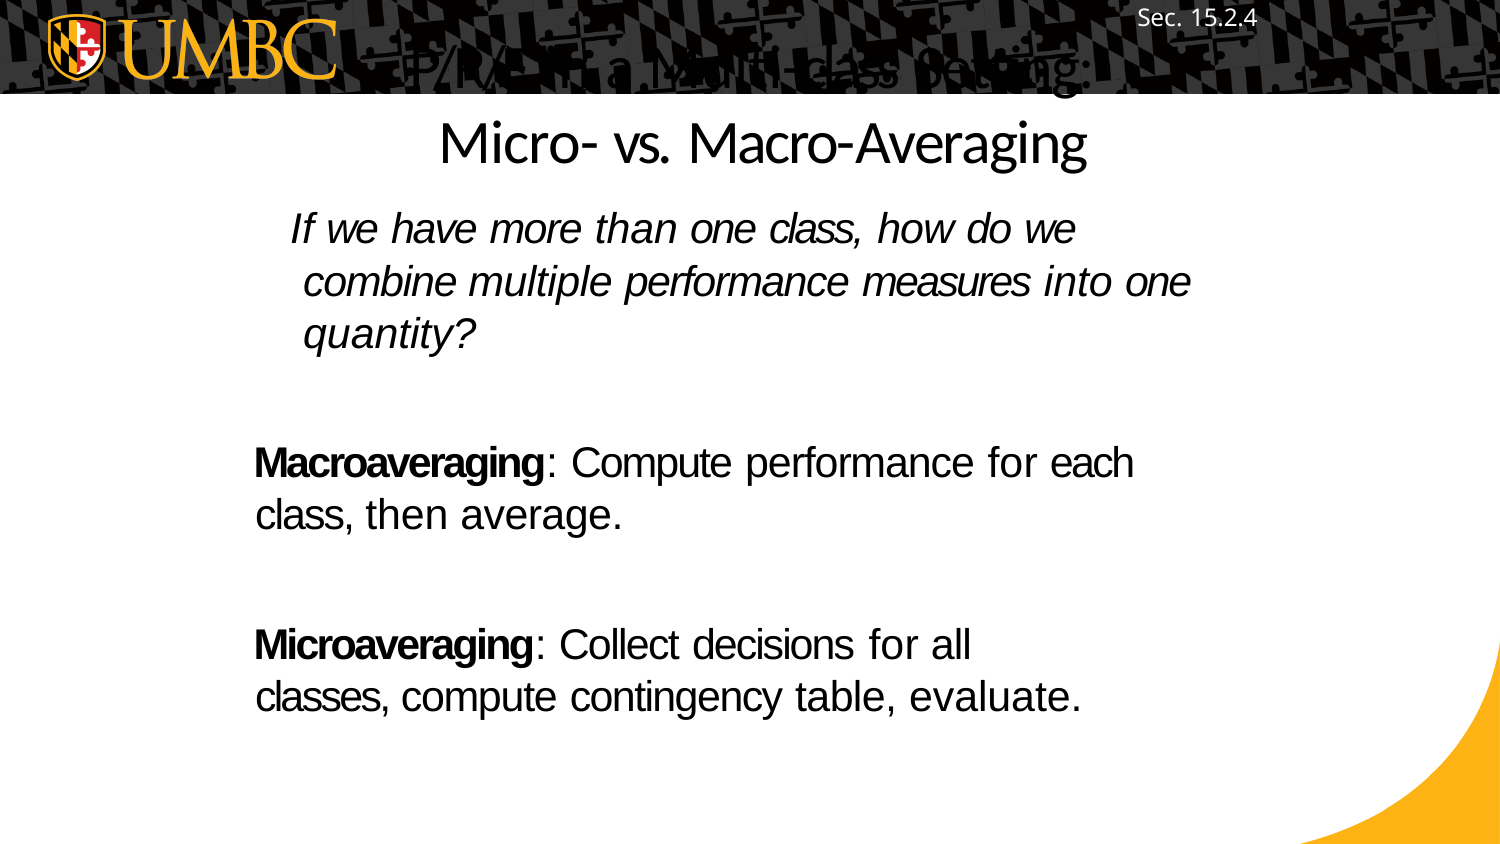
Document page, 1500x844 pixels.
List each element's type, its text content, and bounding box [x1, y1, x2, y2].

title P/R/F in a Multi-class Setting: Micro- vs. Macro-Averaging [379, 25, 1123, 176]
picture [0, 0, 1500, 94]
text_box If we have more than one class, how do we combine multiple performance measures into one quantity? Macroaveraging: Compute performance for each class, then average. Microaveraging: Collect decisions for all classes, compute contingency table, evaluate. [253, 198, 1232, 720]
picture [1299, 639, 1500, 844]
text_box Sec. 15.2.4 [1135, 0, 1271, 32]
